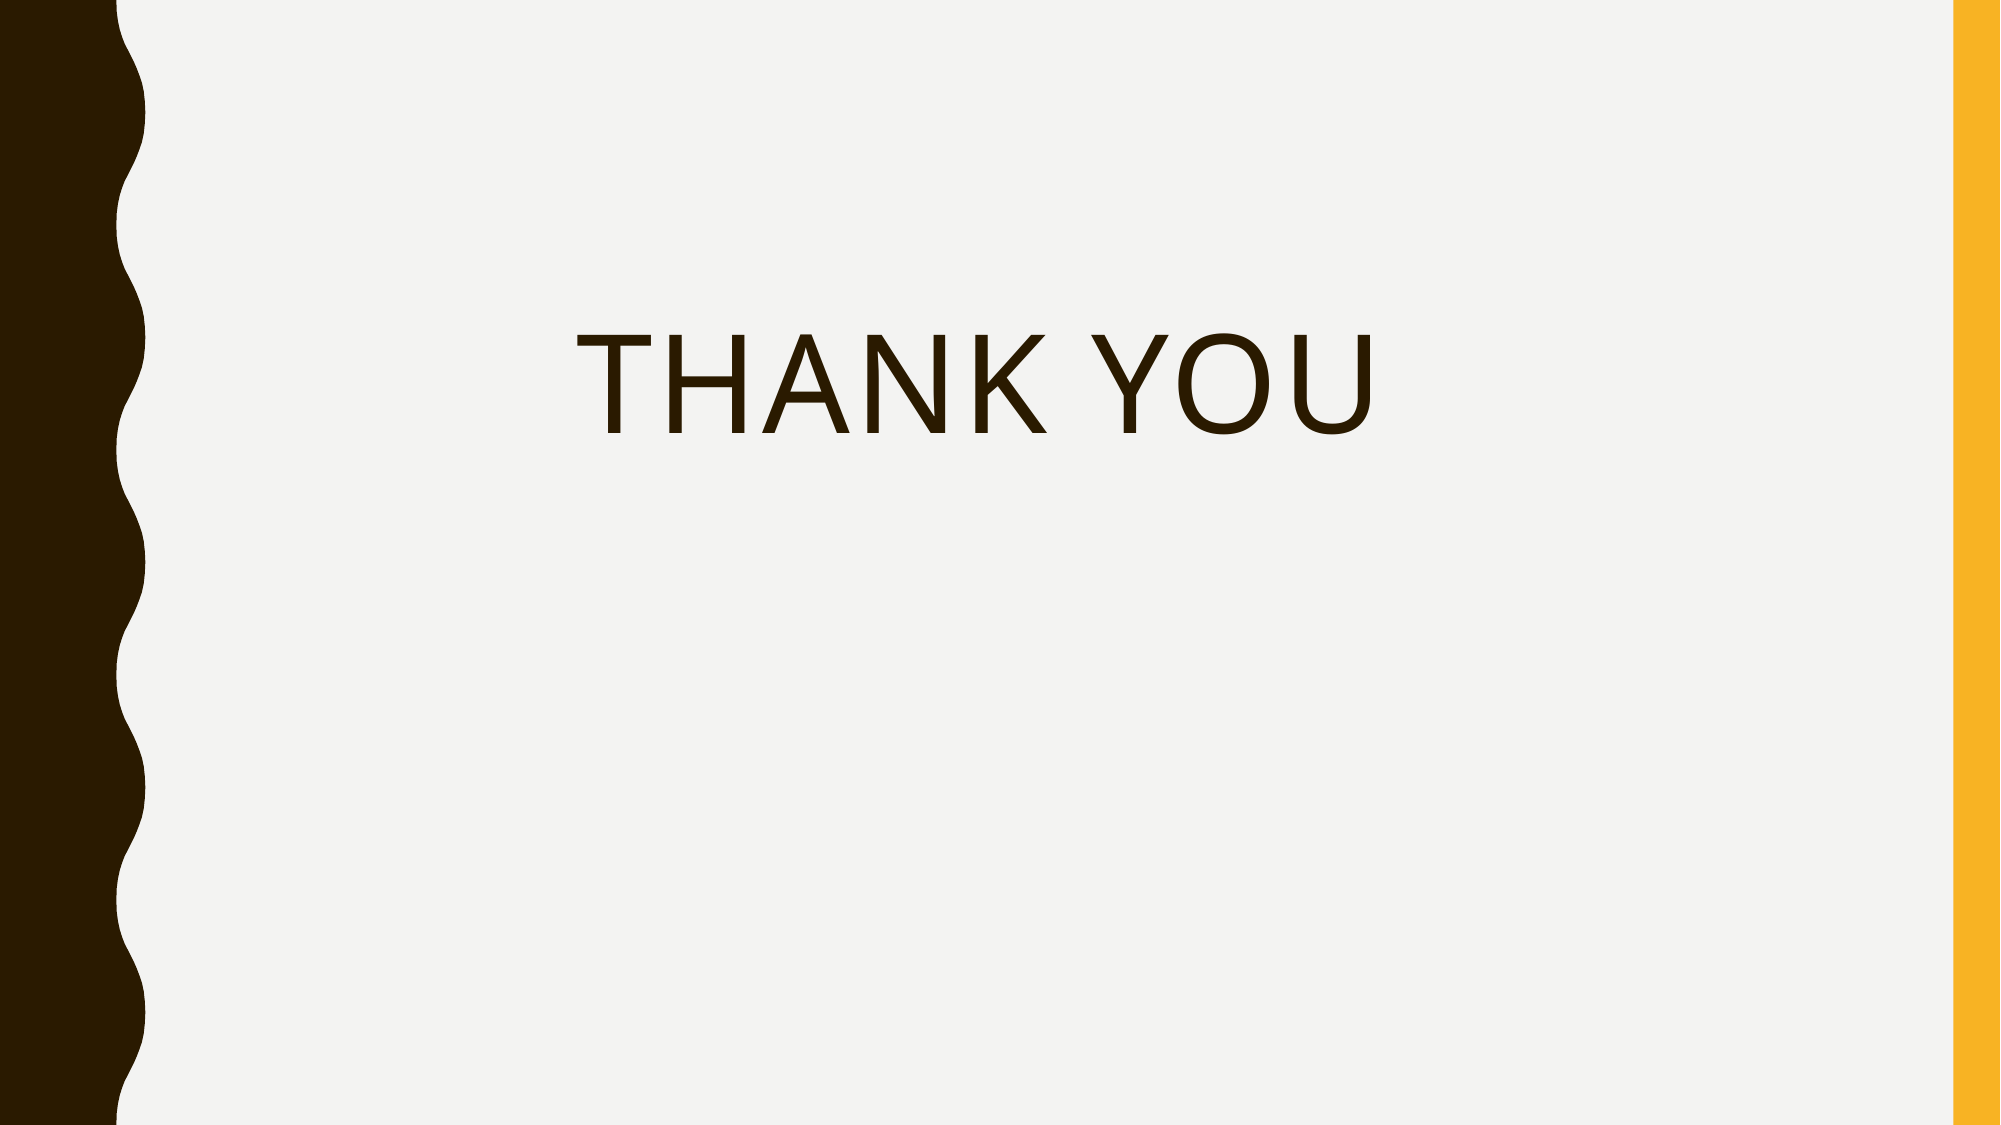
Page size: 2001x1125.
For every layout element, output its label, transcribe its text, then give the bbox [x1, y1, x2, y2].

title Thank You [269, 307, 1731, 839]
